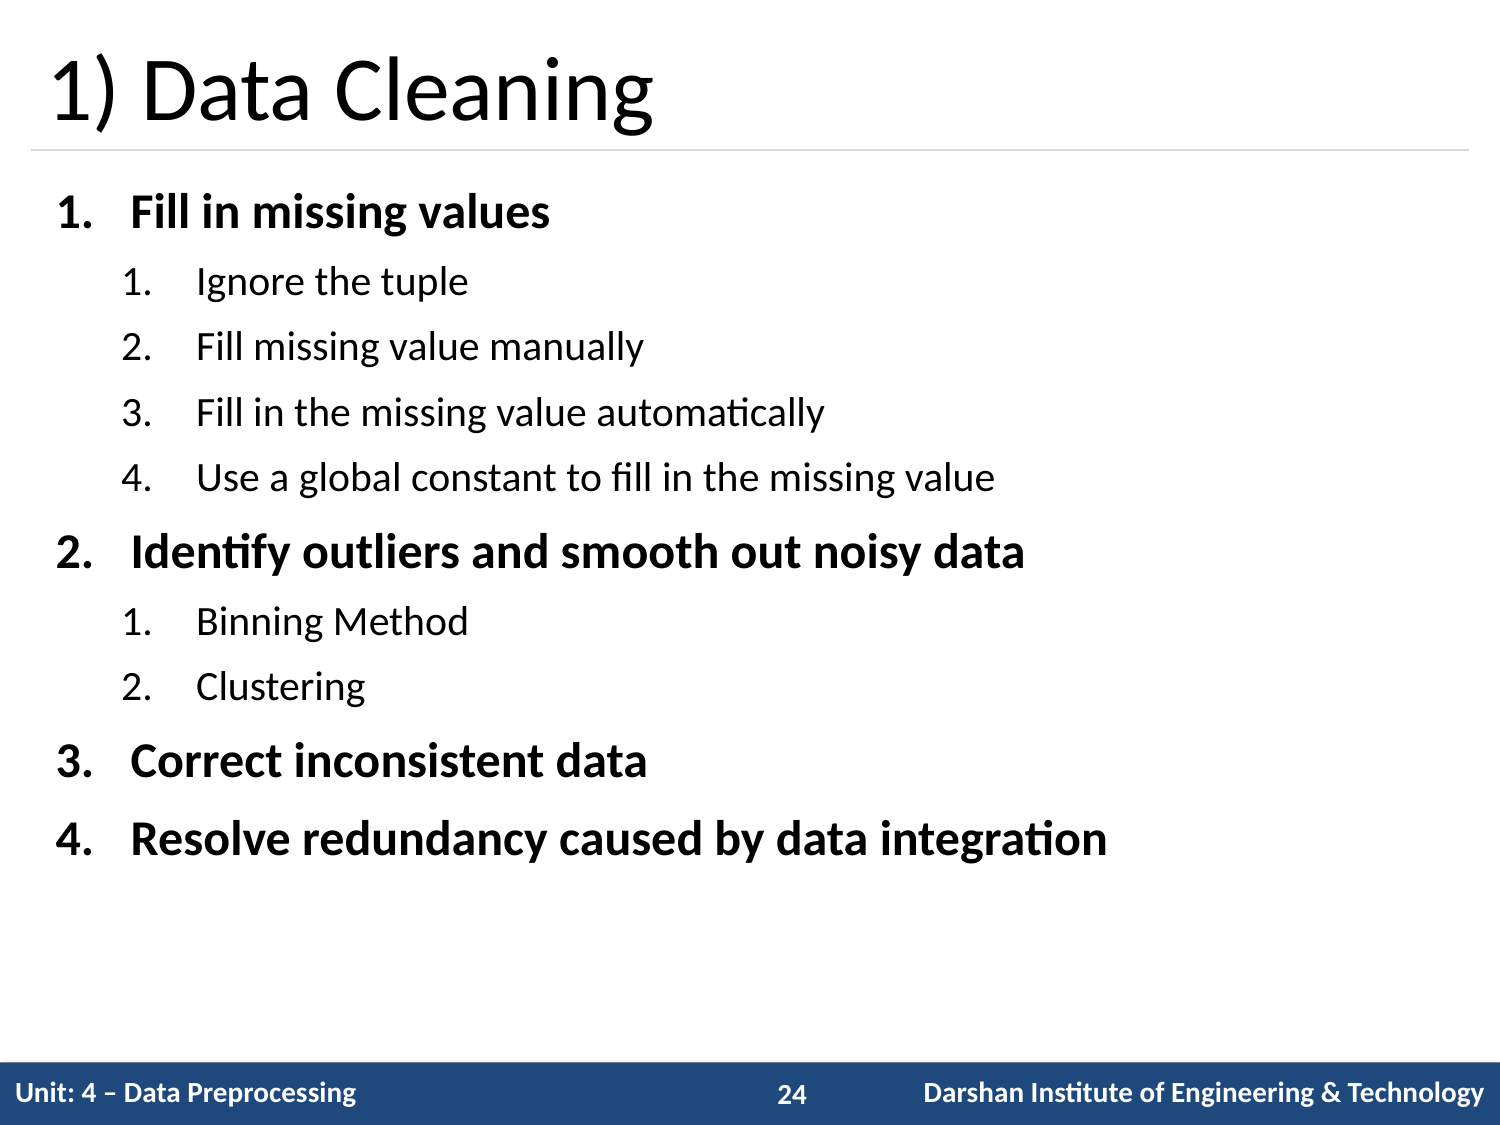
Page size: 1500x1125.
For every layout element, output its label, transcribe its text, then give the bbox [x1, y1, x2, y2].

list Fill in missing values Ignore the tuple Fill missing value manually Fill in the missing value automatically Use a global constant to fill in the missing value Identify outliers and smooth out noisy data Binning Method Clustering Correct inconsistent data Resolve redundancy caused by data integration [31, 162, 1469, 1038]
title 1) Data Cleaning [31, 17, 1469, 150]
